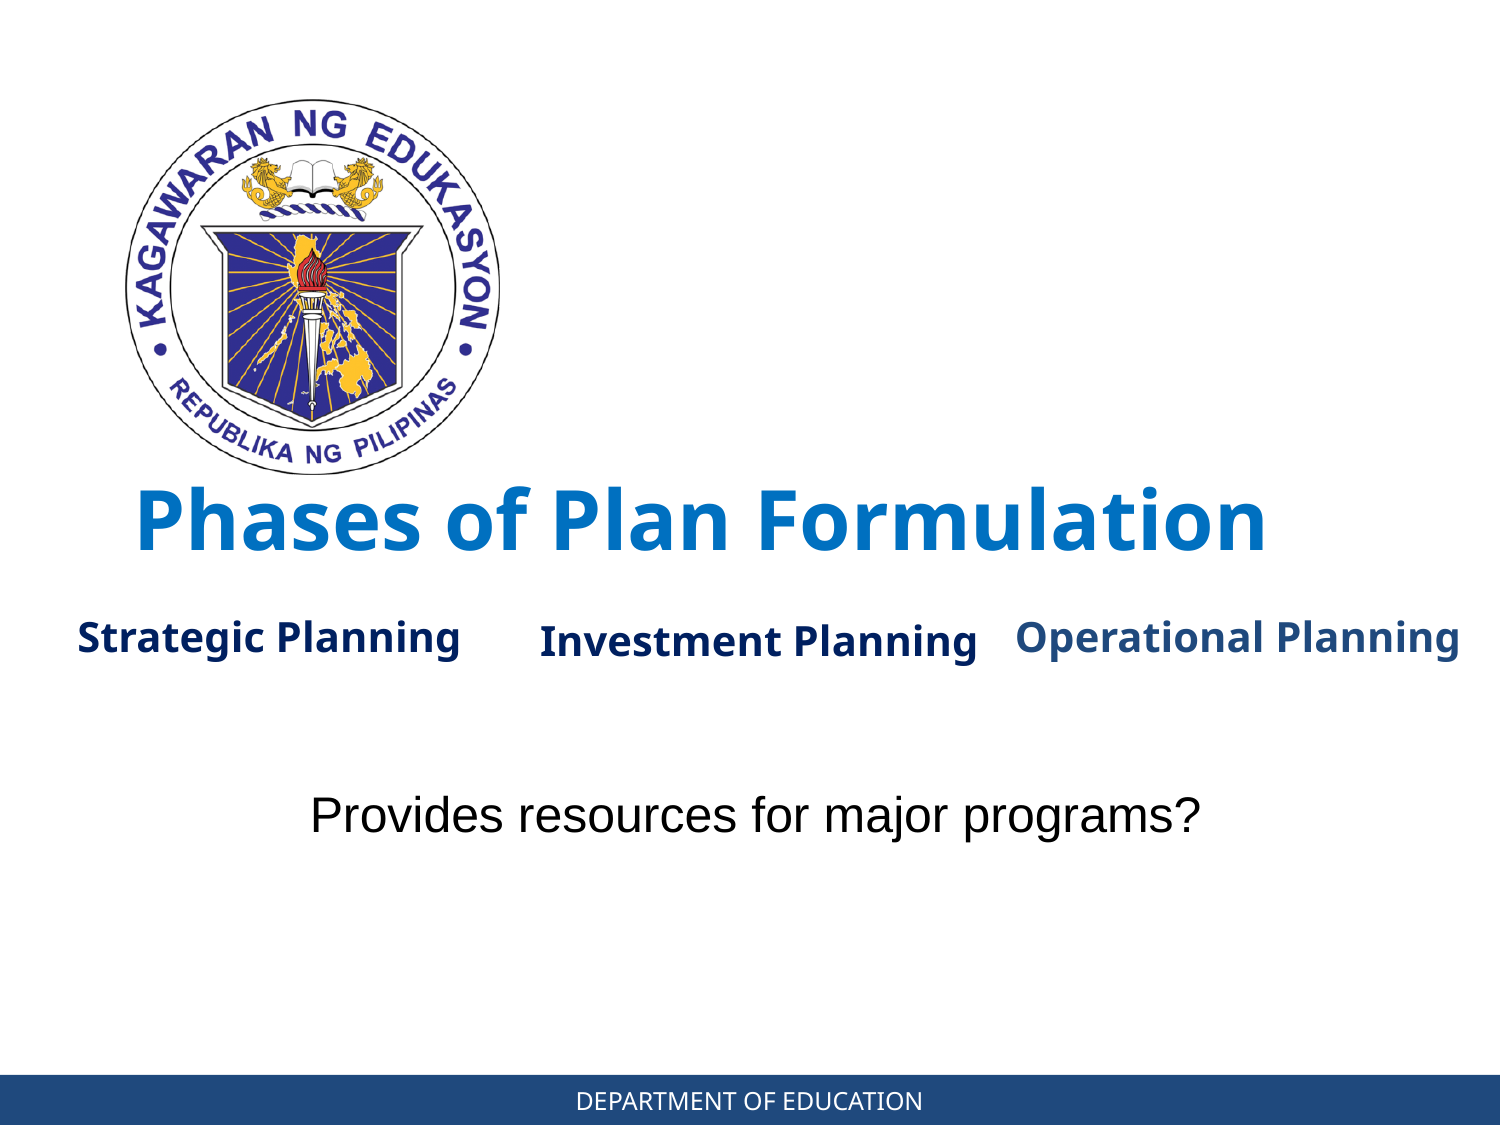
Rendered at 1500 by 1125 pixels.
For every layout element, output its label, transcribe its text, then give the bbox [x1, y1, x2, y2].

picture [125, 99, 500, 475]
list Phases of Plan Formulation [118, 476, 1394, 575]
text_box Investment Planning [524, 606, 1069, 682]
title Strategic Planning [62, 603, 607, 679]
text_box Provides resources for major programs? [256, 774, 1256, 850]
text_box Operational Planning [999, 603, 1500, 679]
